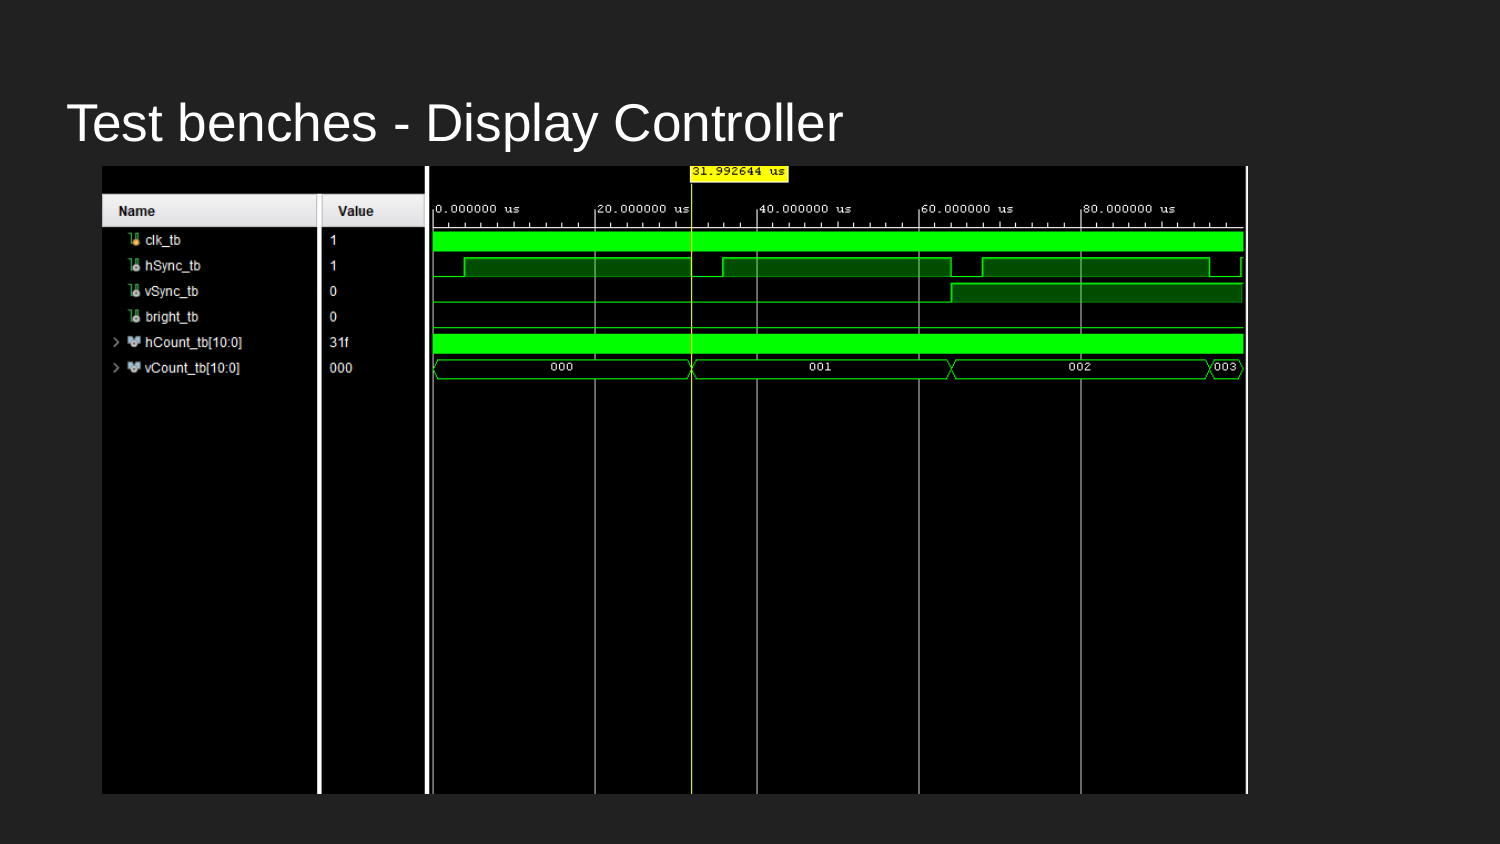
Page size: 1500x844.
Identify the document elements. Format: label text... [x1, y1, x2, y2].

picture [101, 166, 1249, 794]
title Test benches - Display Controller [51, 72, 1449, 167]
